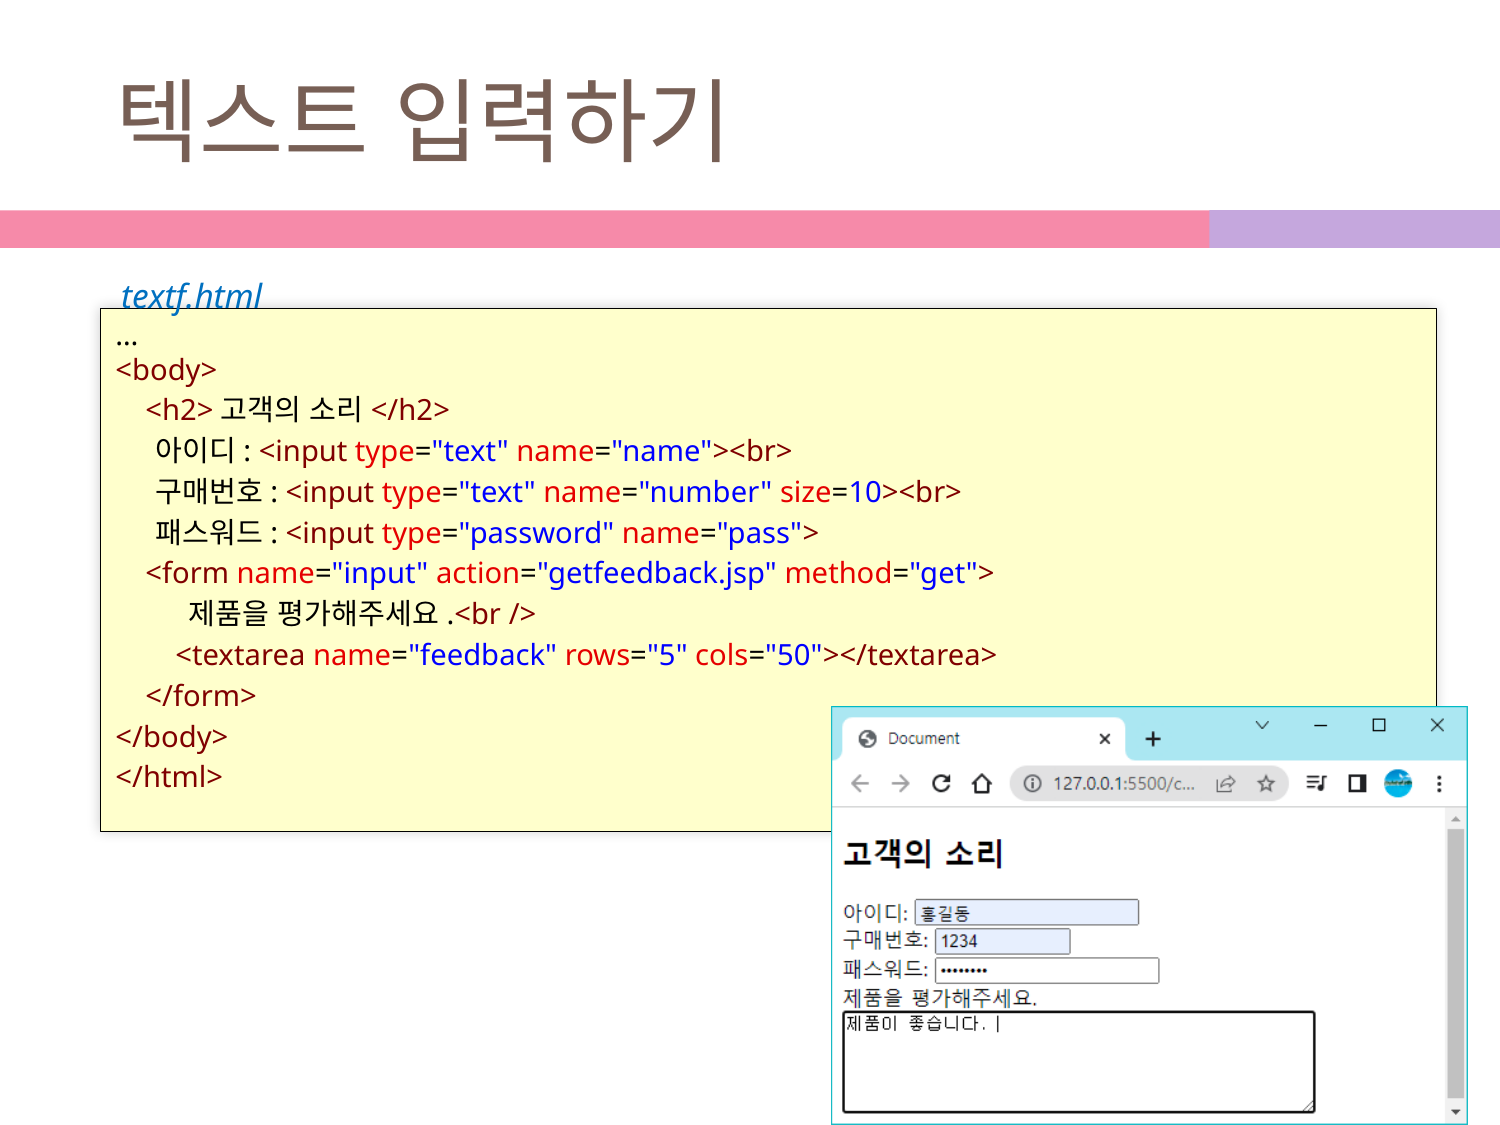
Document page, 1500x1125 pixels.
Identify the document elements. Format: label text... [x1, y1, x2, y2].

text_box … <body> <h2>고객의 소리</h2> 아이디: <input type="text" name="name"><br> 구매번호: <input type="text" name="number" size=10><br> 패스워드: <input type="password" name="pass"> <form name="input" action="getfeedback.jsp" method="get"> 제품을 평가해주세요.<br /> <textarea name="feedback" rows="5" cols="50"></textarea> </form> </body> </html> [100, 308, 1437, 832]
title 텍스트 입력하기 [100, 37, 1438, 200]
text_box textf.html [106, 267, 278, 323]
picture [831, 706, 1468, 1125]
